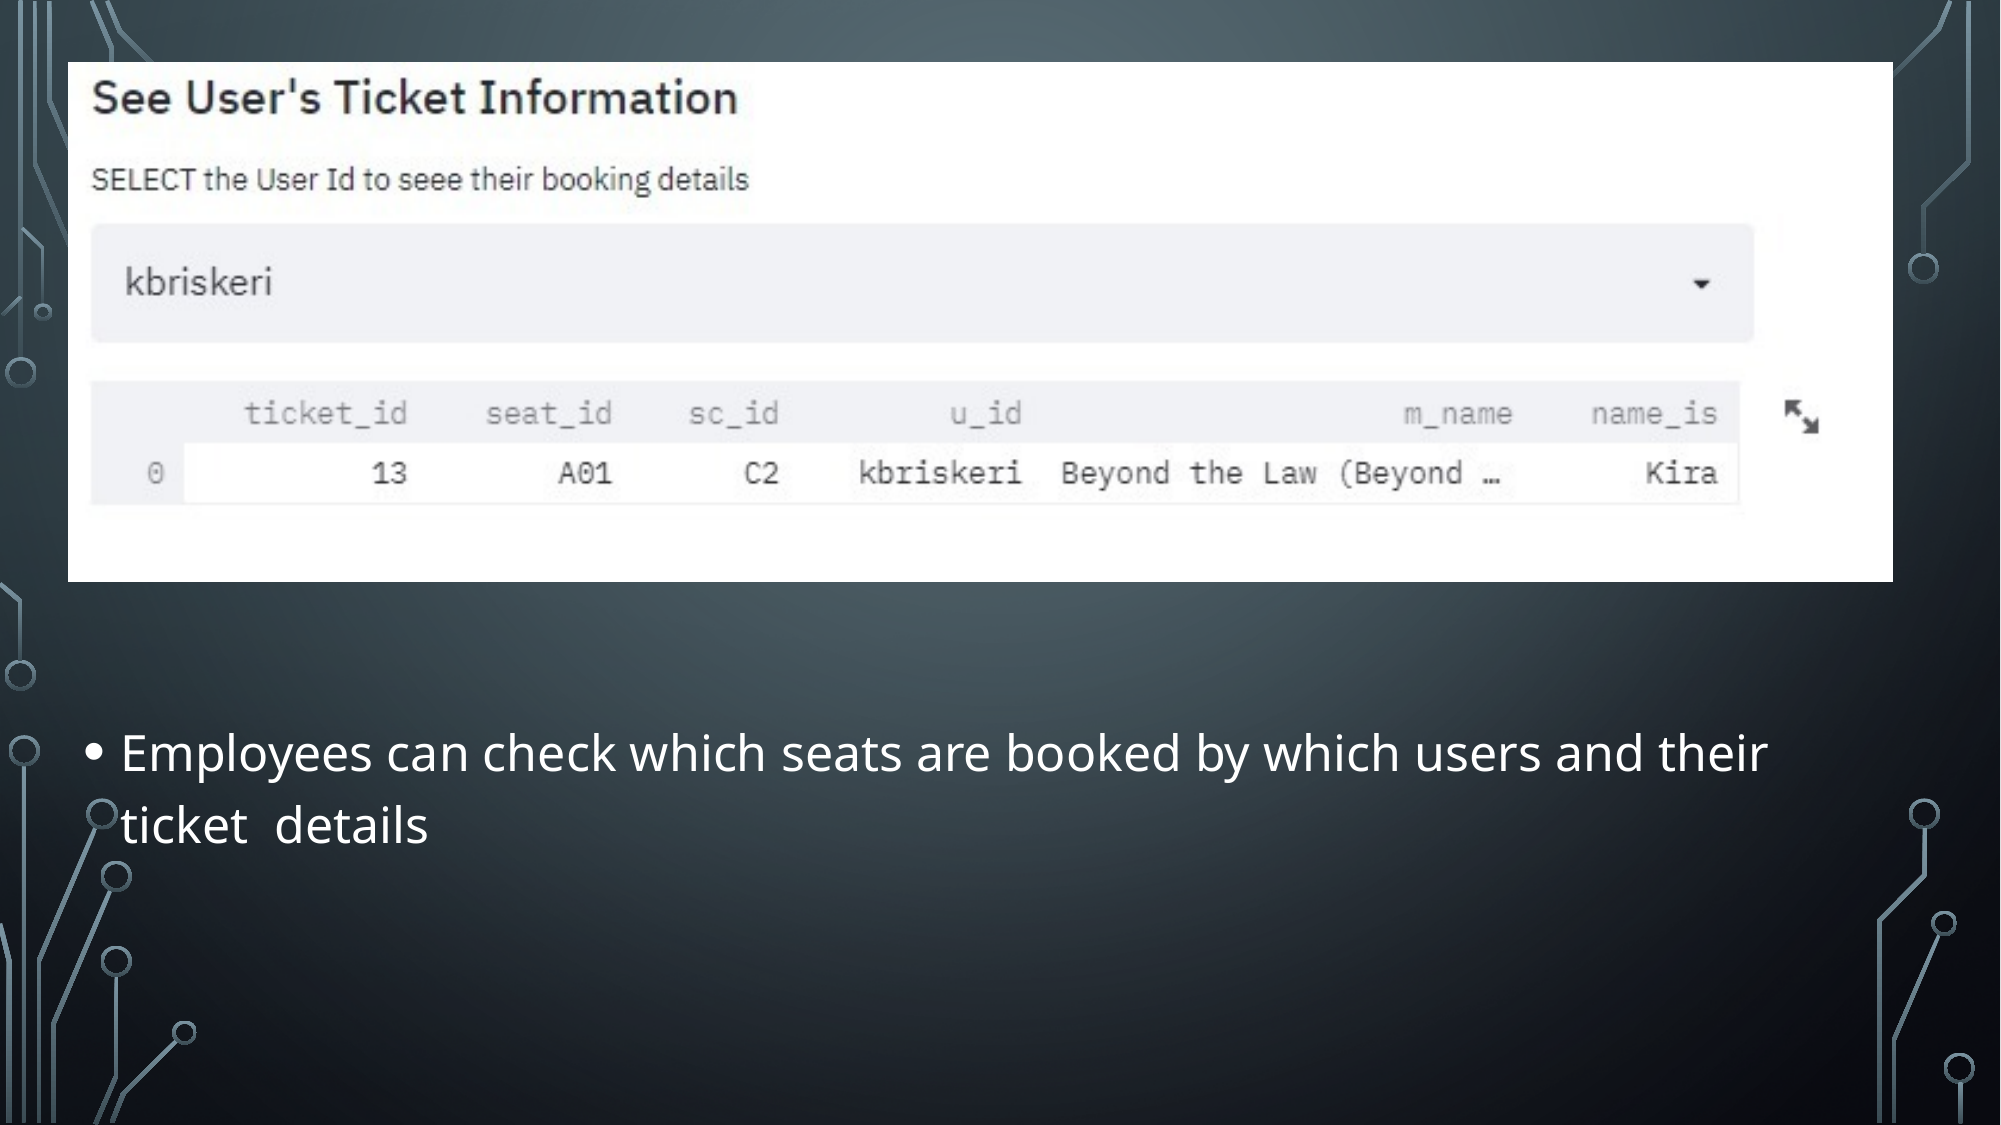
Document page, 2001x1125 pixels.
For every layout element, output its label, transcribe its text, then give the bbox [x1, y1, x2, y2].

list Employees can check which seats are booked by which users and their ticket details [68, 620, 1813, 1006]
picture [67, 62, 1893, 583]
